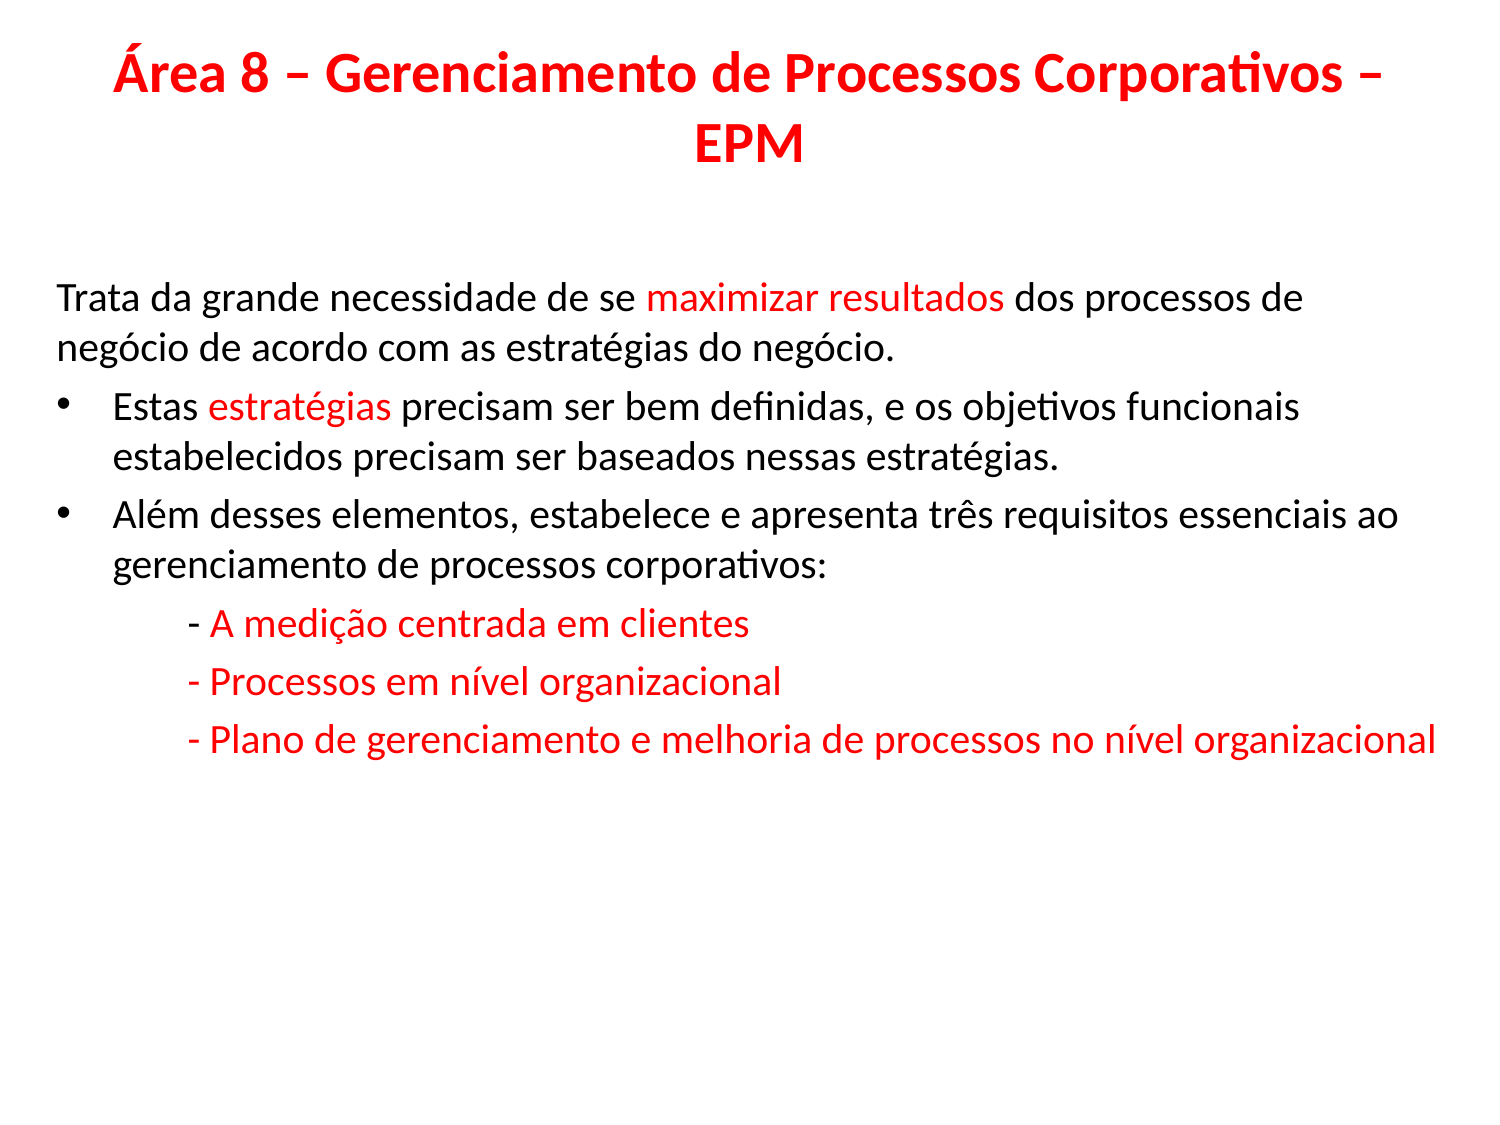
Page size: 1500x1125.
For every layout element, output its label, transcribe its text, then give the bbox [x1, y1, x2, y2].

title Área 8 – Gerenciamento de Processos Corporativos – EPM [75, 45, 1425, 233]
list Trata da grande necessidade de se maximizar resultados dos processos de negócio de acordo com as estratégias do negócio. Estas estratégias precisam ser bem definidas, e os objetivos funcionais estabelecidos precisam ser baseados nessas estratégias. Além desses elementos, estabelece e apresenta três requisitos essenciais ao gerenciamento de processos corporativos: - A medição centrada em clientes - Processos em nível organizacional - Plano de gerenciamento e melhoria de processos no nível organizacional [41, 262, 1459, 1005]
